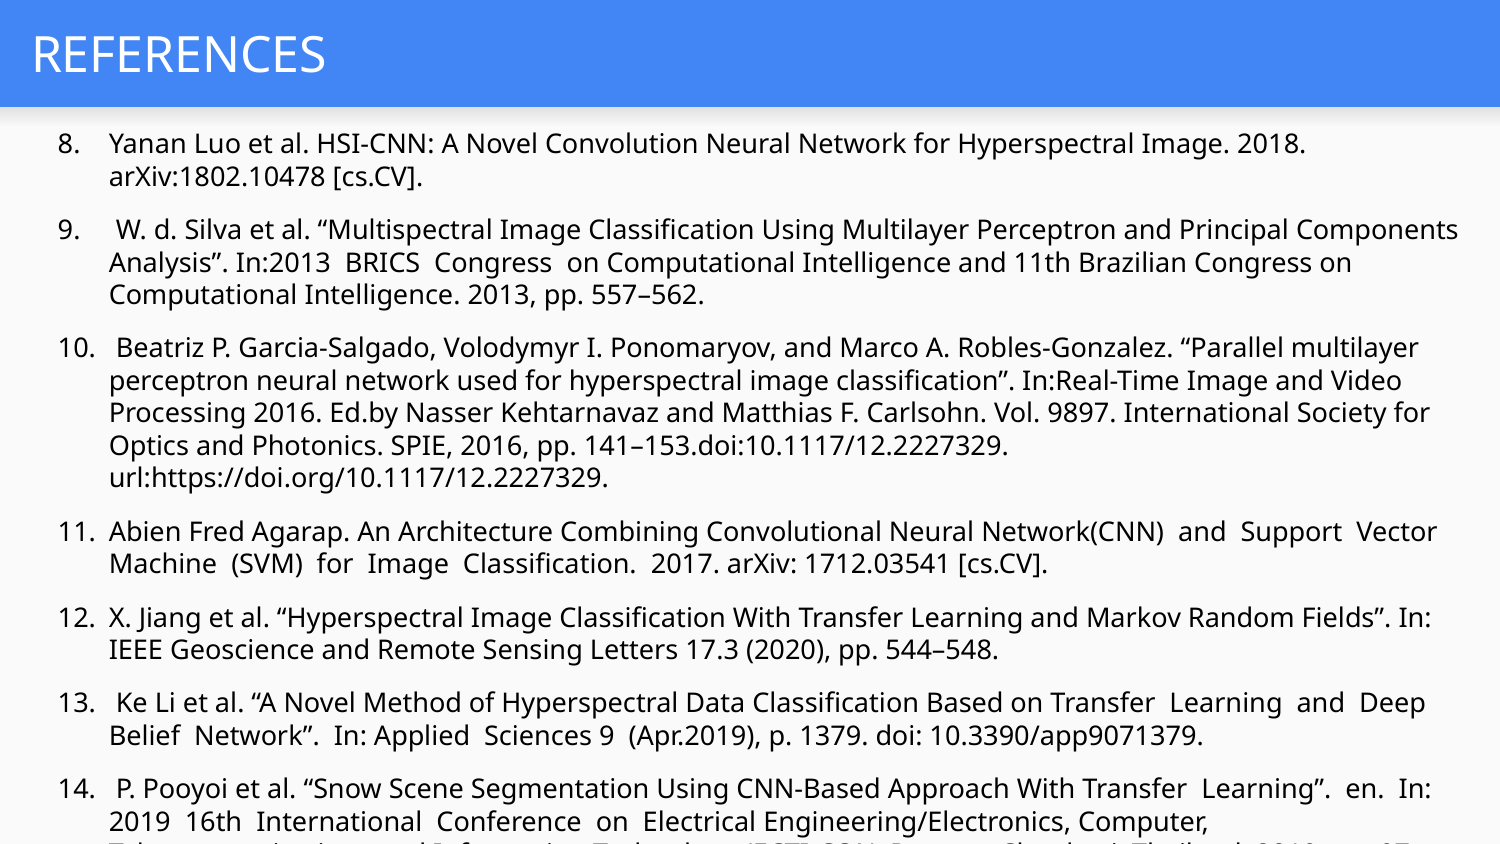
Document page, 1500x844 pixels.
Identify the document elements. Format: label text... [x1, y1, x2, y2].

title REFERENCES [16, 2, 1464, 102]
text_box Yanan Luo et al. HSI-CNN: A Novel Convolution Neural Network for Hyperspectral Image. 2018. arXiv:1802.10478 [cs.CV]. W. d. Silva et al. “Multispectral Image Classification Using Multilayer Perceptron and Principal Components Analysis”. In:2013 BRICS Congress on Computational Intelligence and 11th Brazilian Congress on Computational Intelligence. 2013, pp. 557–562. Beatriz P. Garcia-Salgado, Volodymyr I. Ponomaryov, and Marco A. Robles-Gonzalez. “Parallel multilayer perceptron neural network used for hyperspectral image classification”. In:Real-Time Image and Video Processing 2016. Ed.by Nasser Kehtarnavaz and Matthias F. Carlsohn. Vol. 9897. International Society for Optics and Photonics. SPIE, 2016, pp. 141–153.doi:10.1117/12.2227329. url:https://doi.org/10.1117/12.2227329. Abien Fred Agarap. An Architecture Combining Convolutional Neural Network(CNN) and Support Vector Machine (SVM) for Image Classification. 2017. arXiv: 1712.03541 [cs.CV]. X. Jiang et al. “Hyperspectral Image Classification With Transfer Learning and Markov Random Fields”. In: IEEE Geoscience and Remote Sensing Letters 17.3 (2020), pp. 544–548. Ke Li et al. “A Novel Method of Hyperspectral Data Classification Based on Transfer Learning and Deep Belief Network”. In: Applied Sciences 9 (Apr.2019), p. 1379. doi: 10.3390/app9071379. P. Pooyoi et al. “Snow Scene Segmentation Using CNN-Based Approach With Transfer Learning”. en. In: 2019 16th International Conference on Electrical Engineering/Electronics, Computer, Telecommunications and Information Technology (ECTI-CON. Pattaya, Chonburi, Thailand, 2019, pp. 97–100. [18, 111, 1484, 829]
